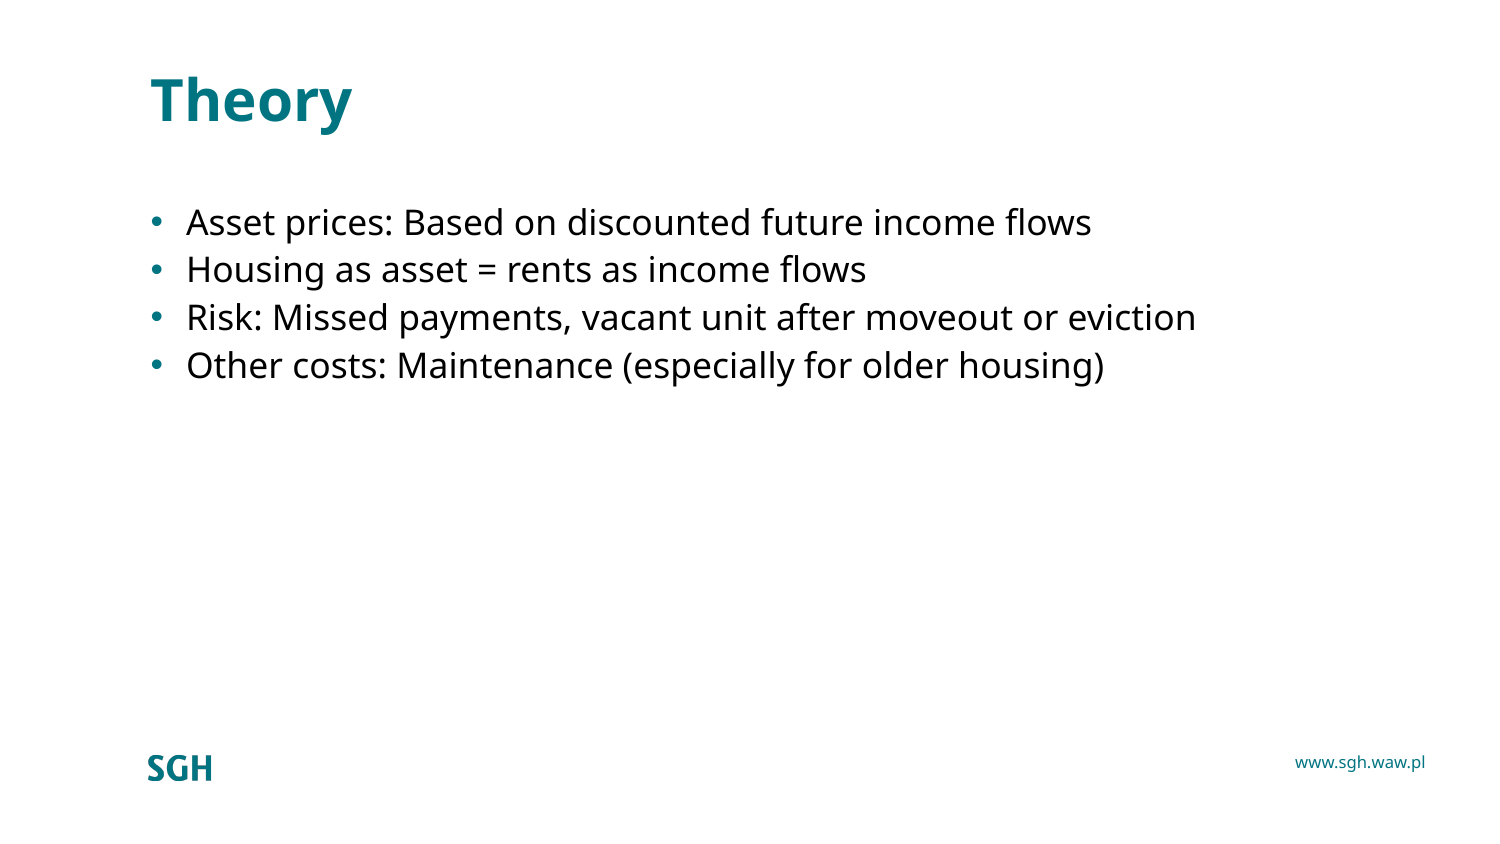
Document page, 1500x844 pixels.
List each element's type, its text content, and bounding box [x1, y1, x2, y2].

list Asset prices: Based on discounted future income flows Housing as asset = rents as income flows Risk: Missed payments, vacant unit after moveout or eviction Other costs: Maintenance (especially for older housing) [150, 194, 1426, 711]
picture [147, 754, 213, 782]
title Theory [150, 63, 1426, 175]
